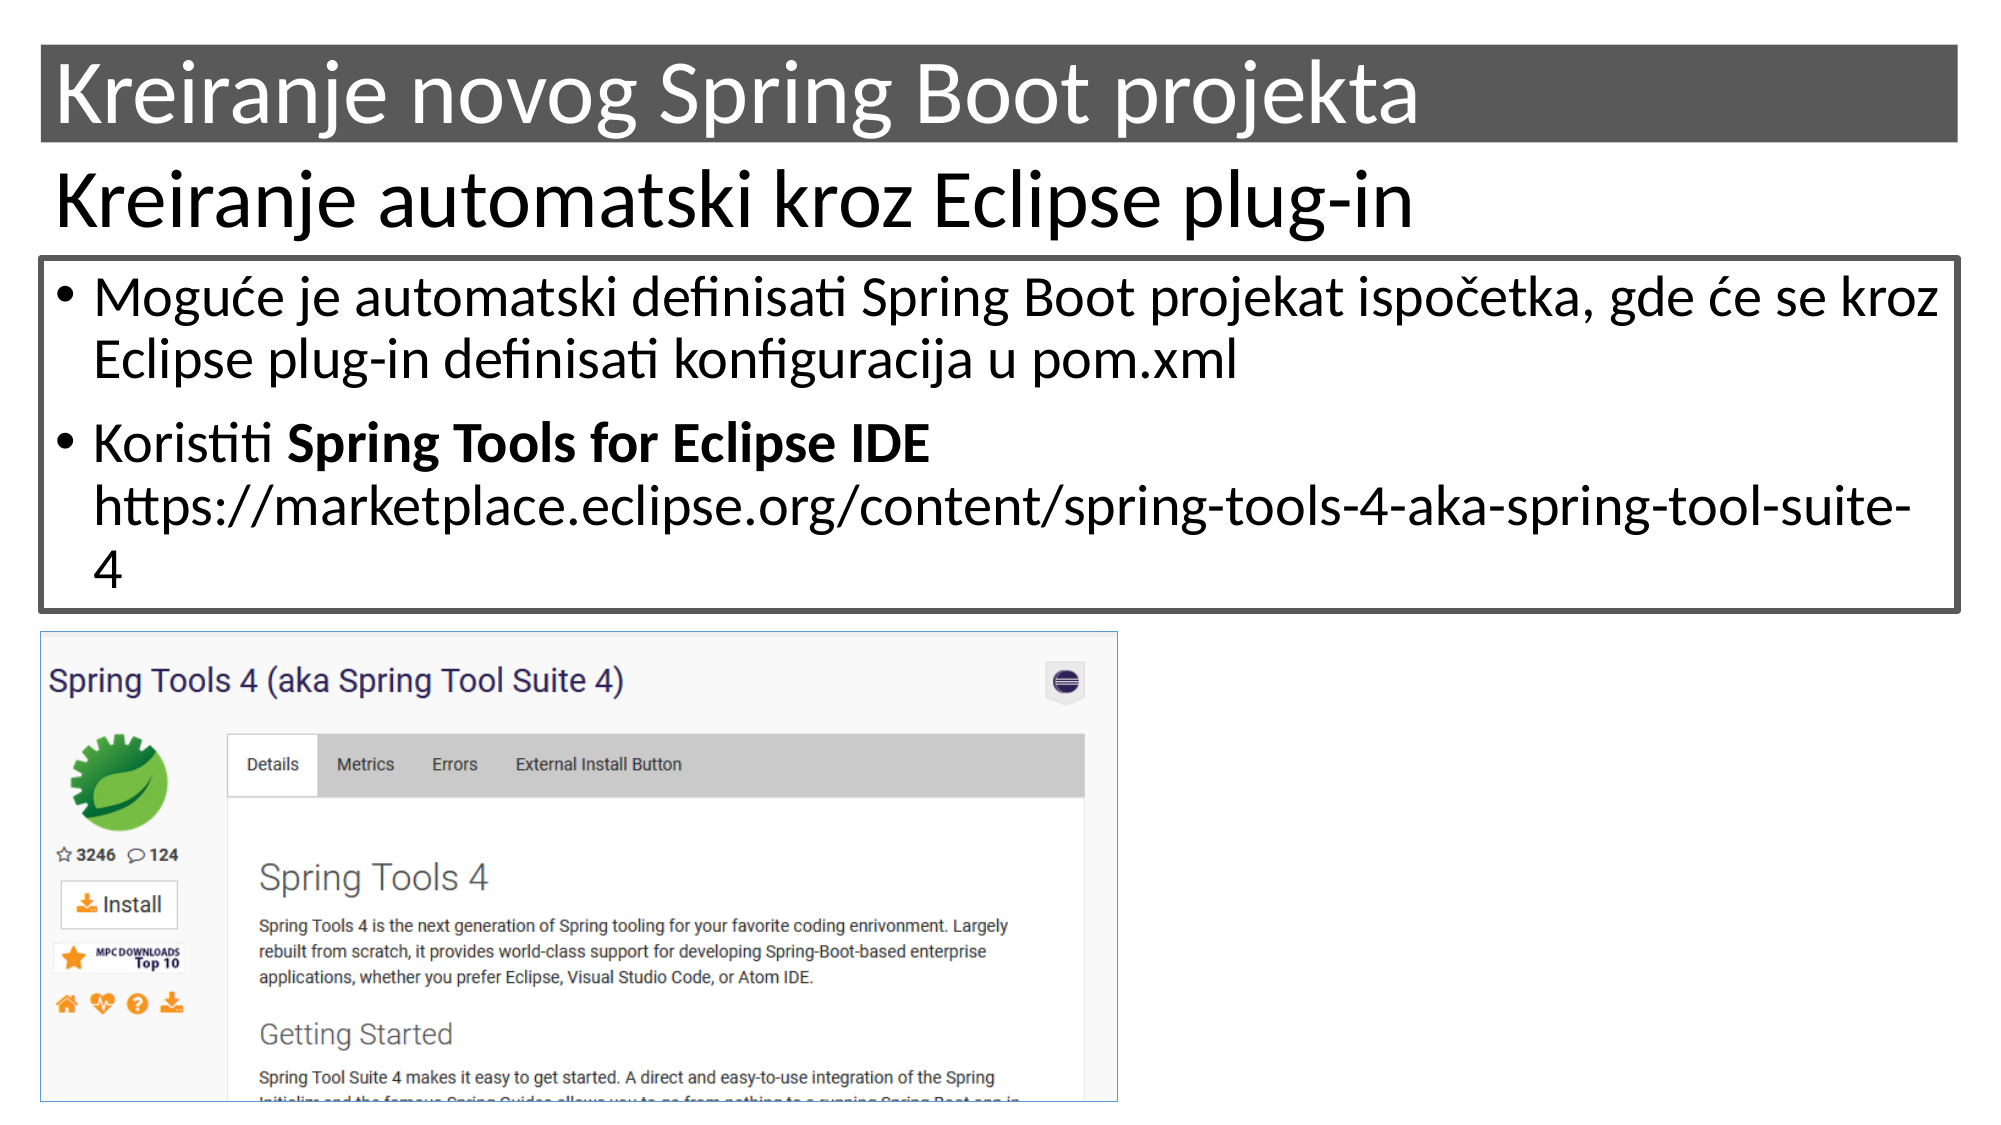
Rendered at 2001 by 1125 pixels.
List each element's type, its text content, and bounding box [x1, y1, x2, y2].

picture [40, 631, 1118, 1102]
text_box Kreiranje novog Spring Boot projekta [40, 44, 1958, 143]
text_box Kreiranje automatski kroz Eclipse plug-in [40, 157, 1958, 244]
list Moguće je automatski definisati Spring Boot projekat ispočetka, gde će se kroz Eclipse plug-in definisati konfiguracija u pom.xml Koristiti Spring Tools for Eclipse IDE https://marketplace.eclipse.org/content/spring-tools-4-aka-spring-tool-suite-4 [40, 258, 1958, 611]
